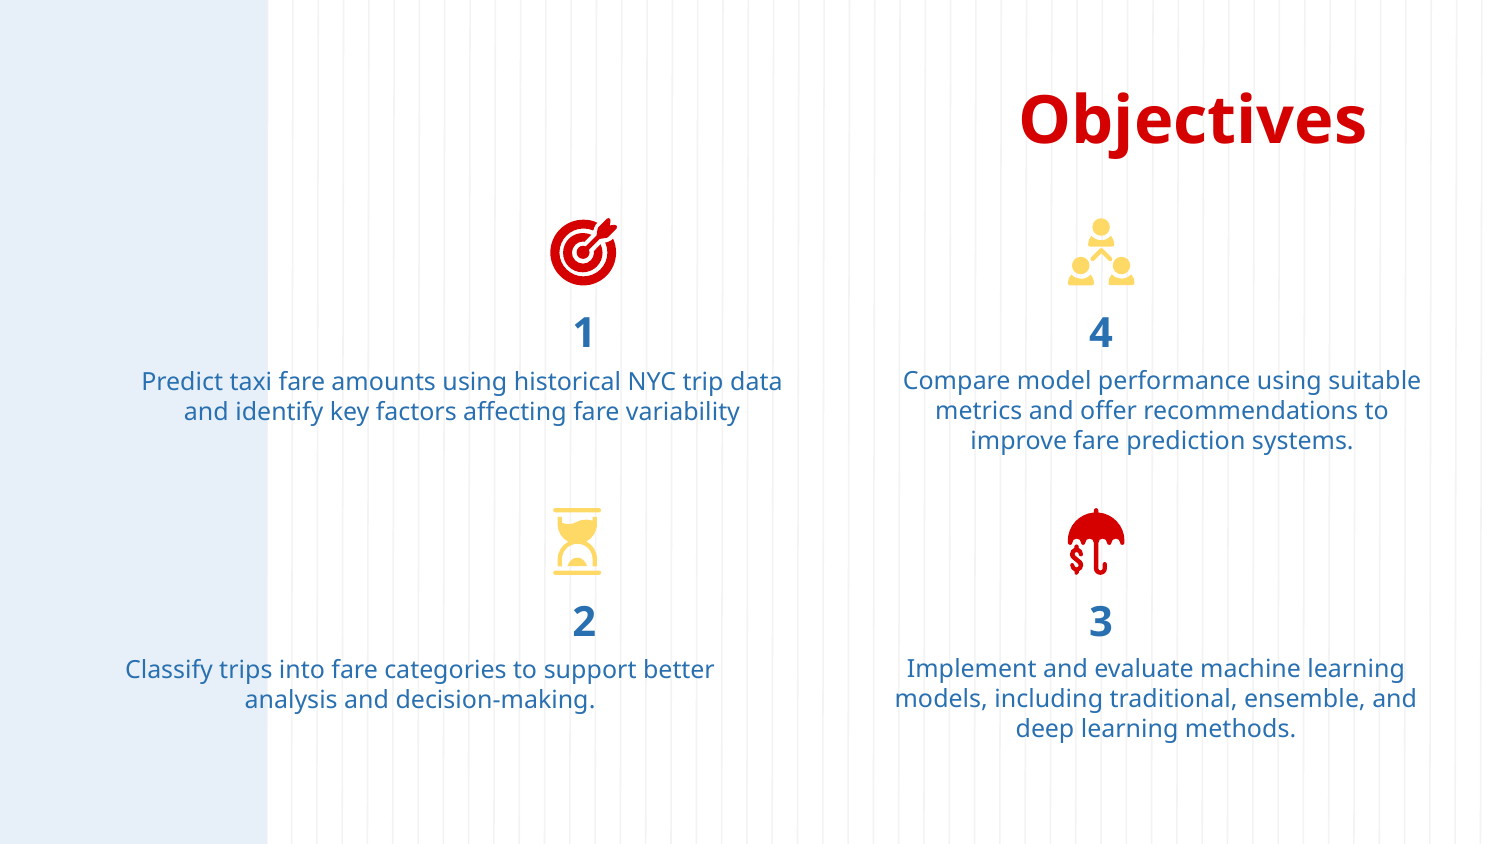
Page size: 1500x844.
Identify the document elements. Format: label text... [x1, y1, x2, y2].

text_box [1067, 507, 1125, 576]
title 2 [401, 579, 768, 648]
title 4 [918, 291, 1285, 349]
title Objectives [161, 62, 1383, 152]
title 1 [401, 291, 768, 350]
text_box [1067, 218, 1135, 286]
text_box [550, 217, 619, 286]
title Compare model performance using suitable metrics and offer recommendations to improve fare prediction systems. [875, 349, 1450, 522]
title 3 [918, 579, 1285, 637]
title Predict taxi fare amounts using historical NYC trip data and identify key factors affecting fare variability [112, 350, 813, 485]
title Classify trips into fare categories to support better analysis and decision-making. [87, 638, 754, 734]
title Implement and evaluate machine learning models, including traditional, ensemble, and deep learning methods. [875, 637, 1438, 797]
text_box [552, 507, 602, 576]
